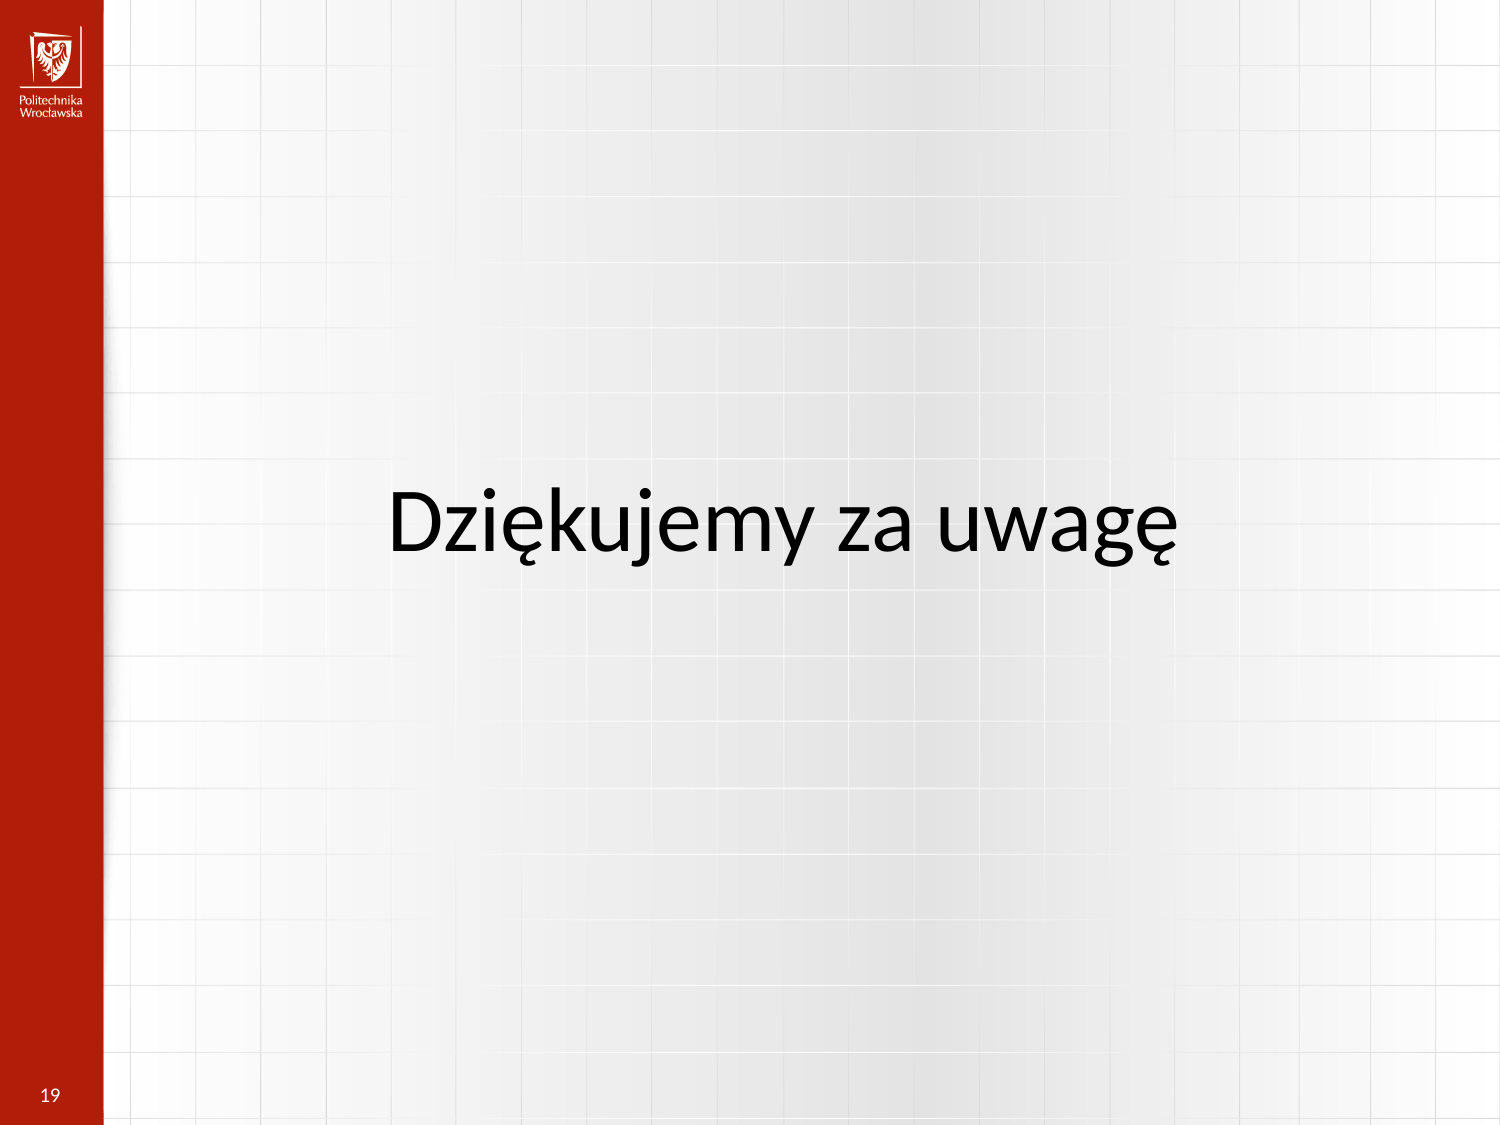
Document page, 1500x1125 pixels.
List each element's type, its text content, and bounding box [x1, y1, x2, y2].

picture [0, 0, 1500, 1125]
list Dziękujemy za uwagę [112, 444, 1472, 587]
